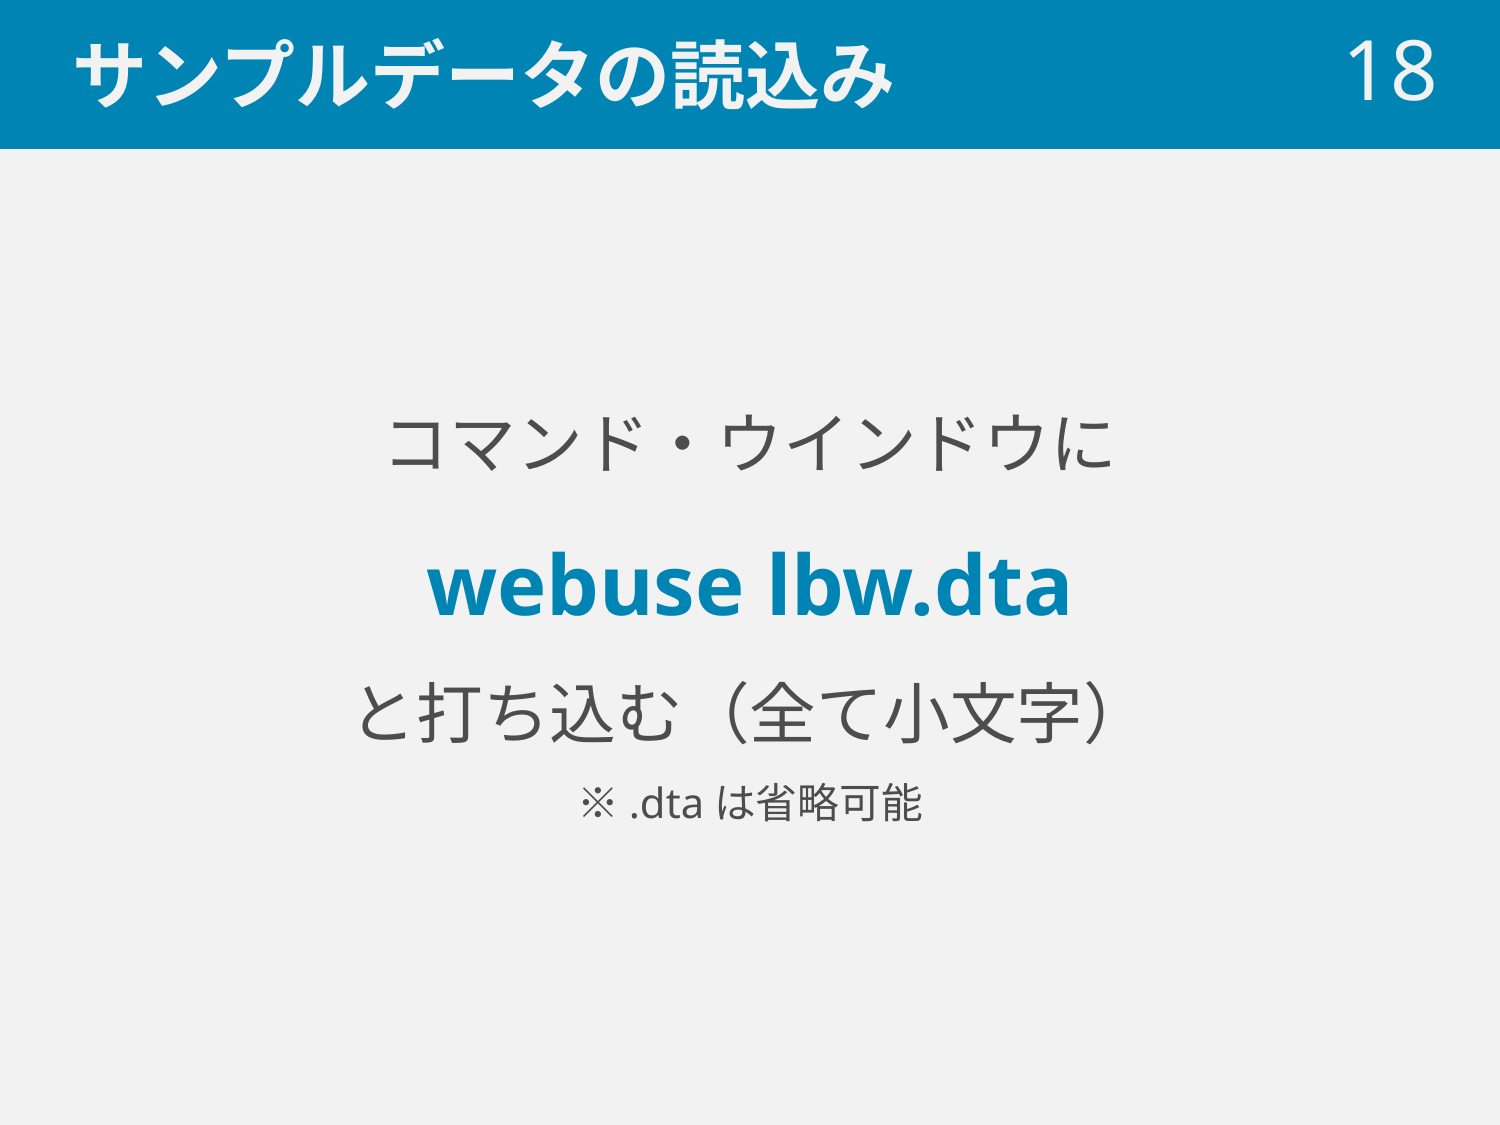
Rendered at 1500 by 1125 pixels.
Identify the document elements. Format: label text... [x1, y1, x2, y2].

slide_number 18 [1162, 26, 1454, 121]
list コマンド・ウインドウに webuse lbw.dta と打ち込む（全て小文字） ※.dtaは省略可能 [75, 184, 1425, 1005]
title サンプルデータの読込み [0, 0, 1500, 149]
